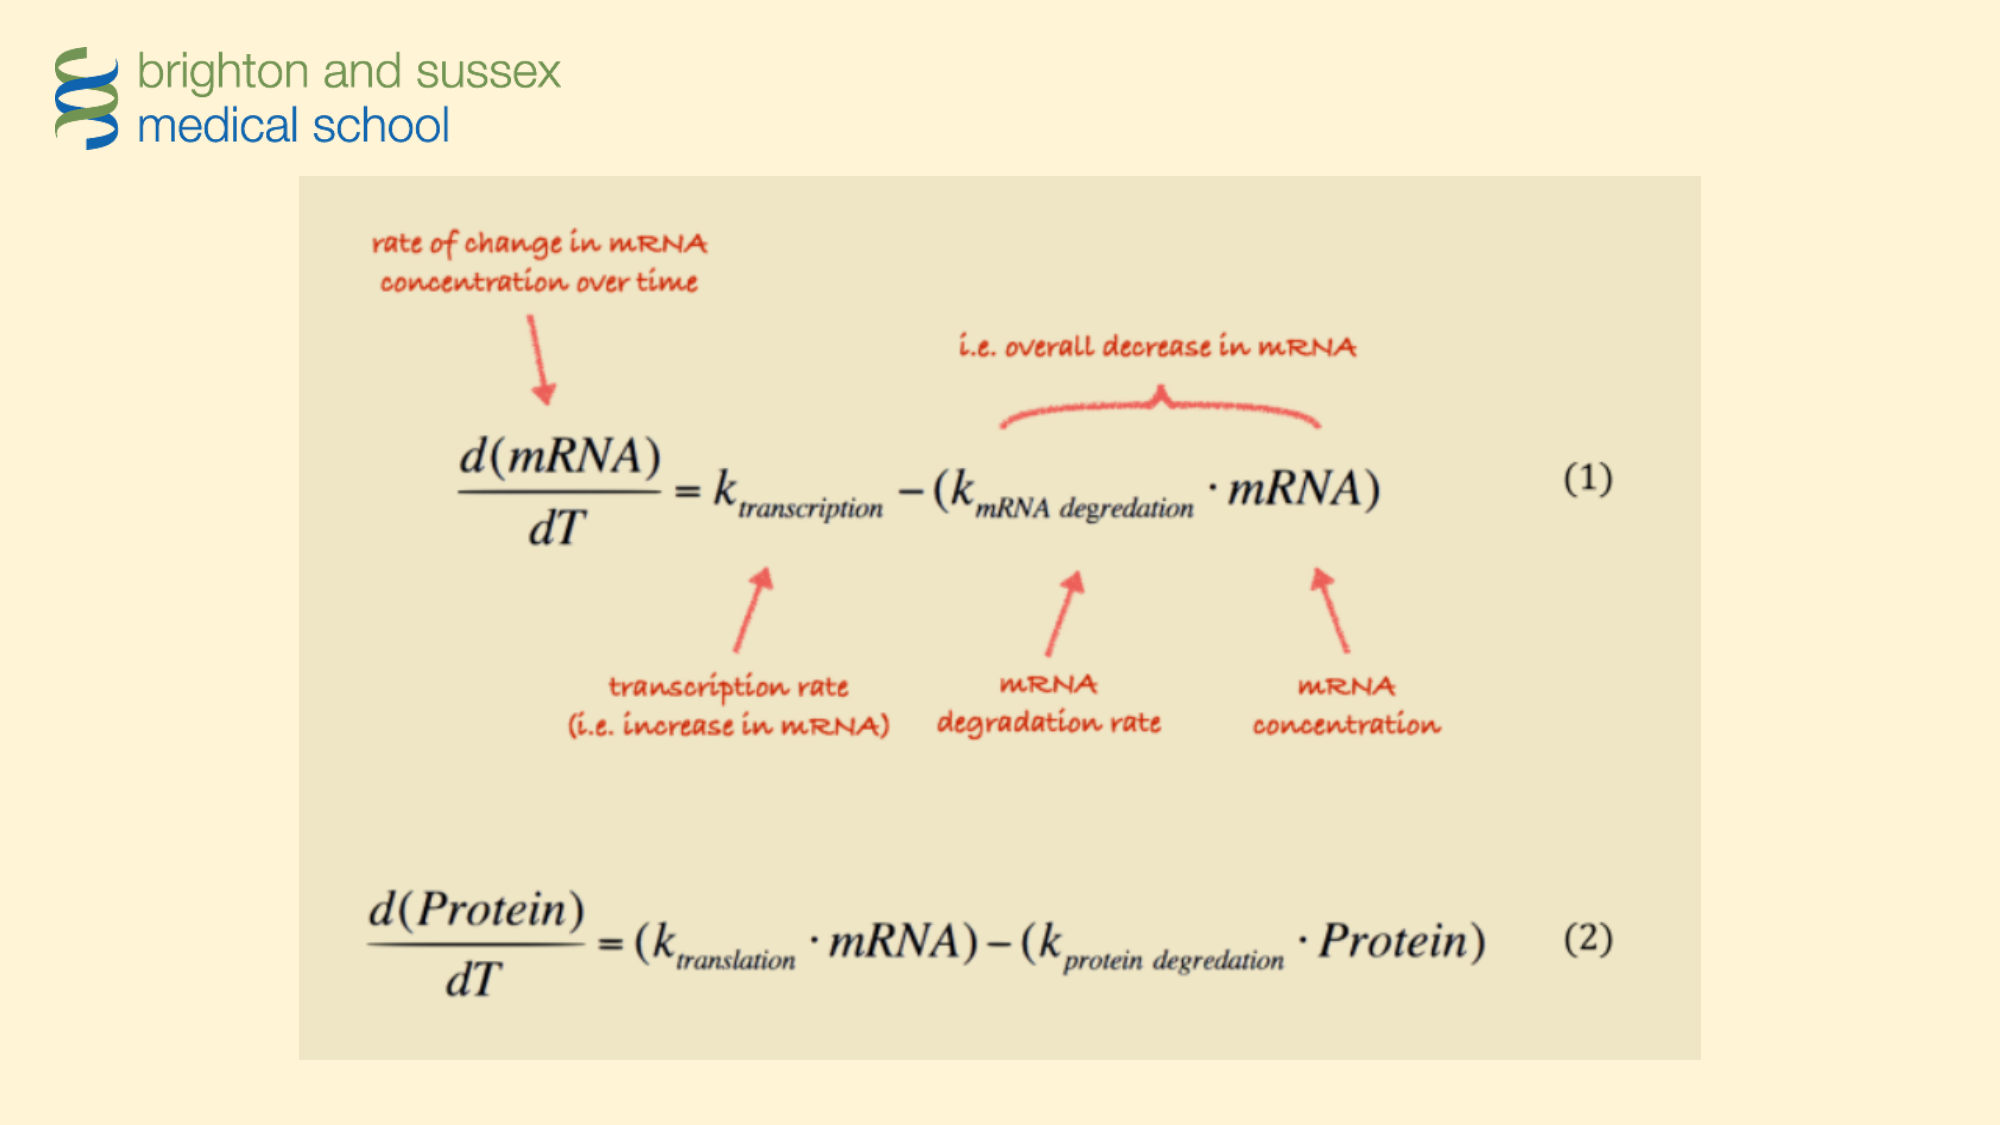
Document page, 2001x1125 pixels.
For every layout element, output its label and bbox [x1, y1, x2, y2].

picture [55, 47, 561, 150]
picture [298, 176, 1701, 1060]
